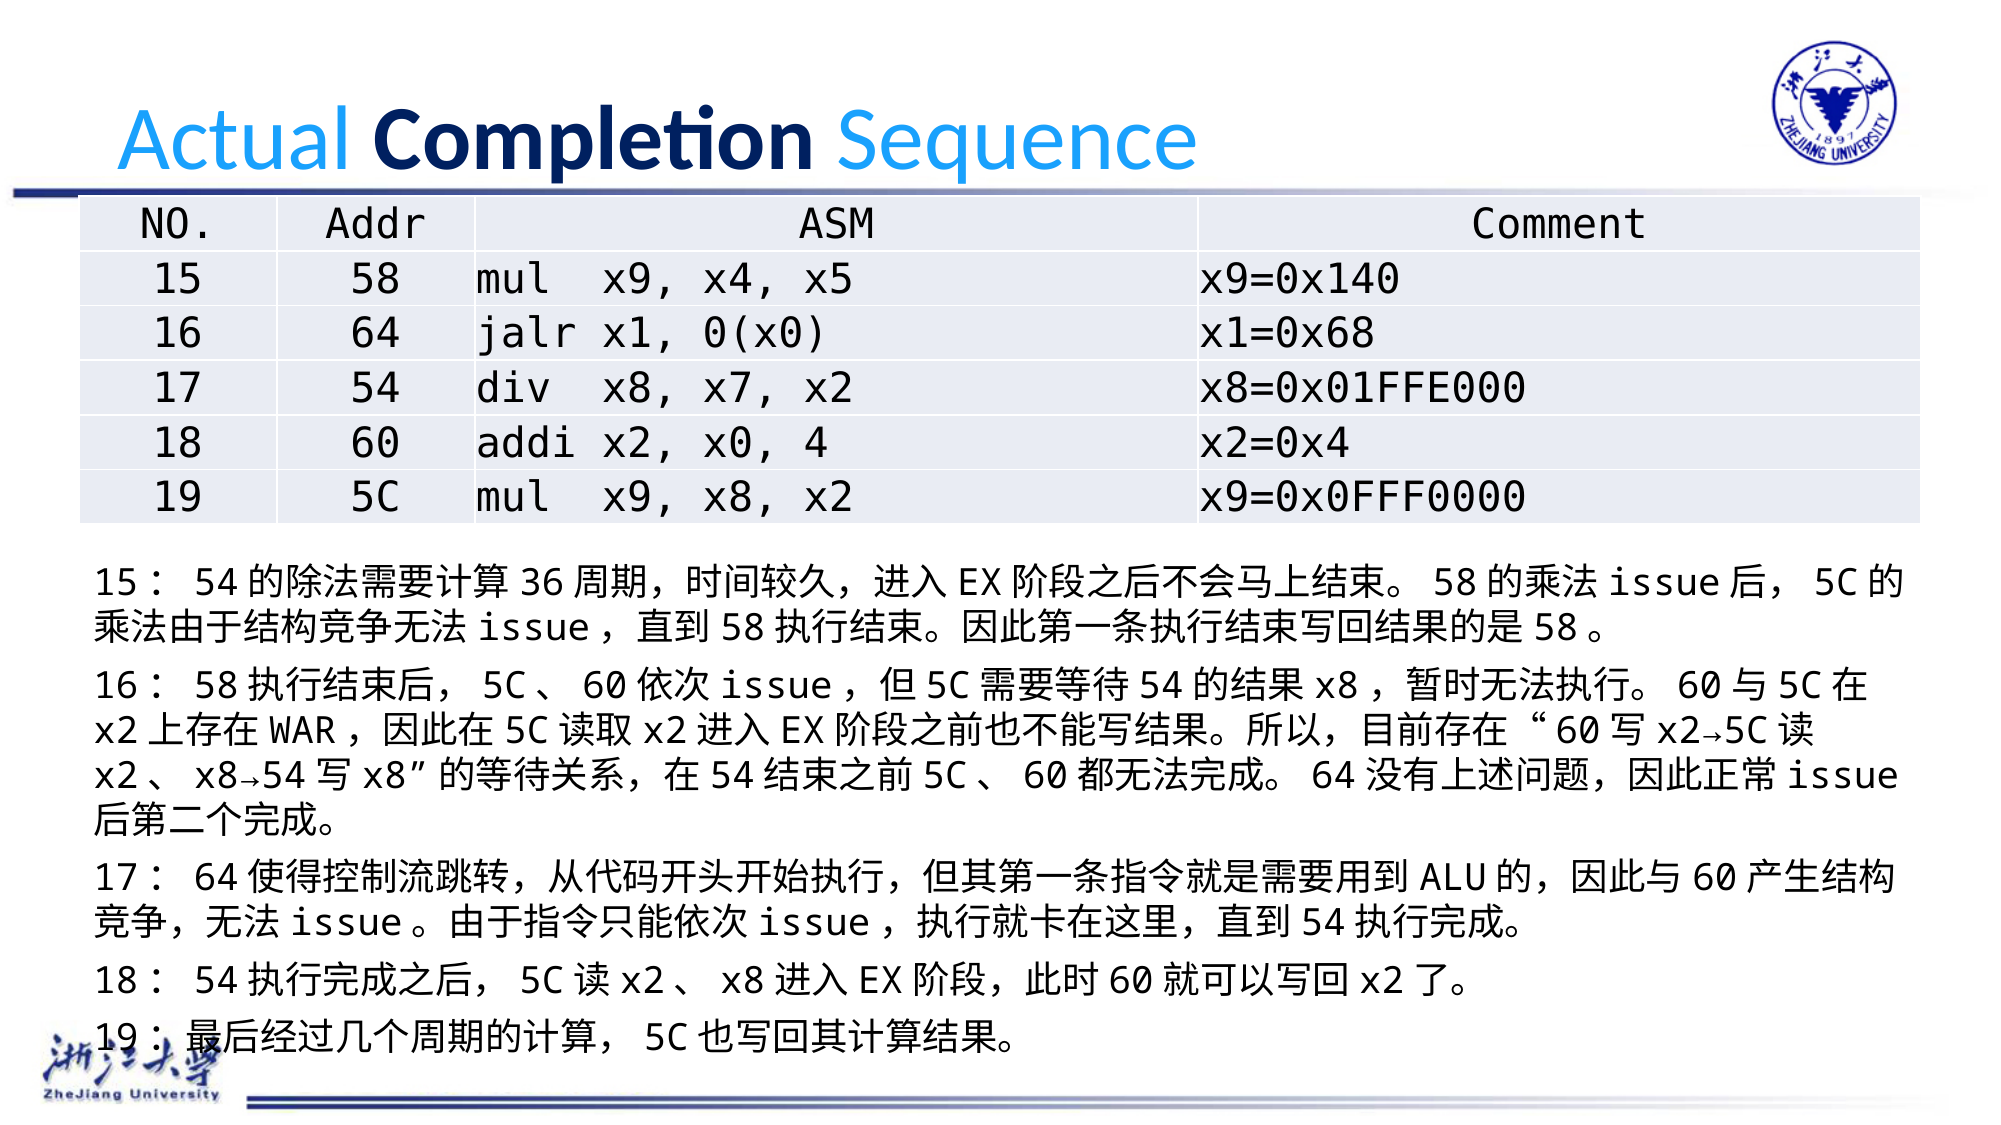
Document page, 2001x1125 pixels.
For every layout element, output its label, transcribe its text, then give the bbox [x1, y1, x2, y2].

table_header Addr [278, 197, 474, 250]
table_cell 18 [80, 416, 276, 469]
table_cell 60 [278, 416, 474, 469]
table_cell mul x9, x4, x5 [476, 252, 1197, 305]
table_header Comment [1199, 197, 1920, 250]
table_cell 54 [278, 361, 474, 414]
table_cell x9=0x140 [1199, 252, 1920, 305]
table_cell x8=0x01FFE000 [1199, 361, 1920, 414]
table_cell addi x2, x0, 4 [476, 416, 1197, 469]
table_cell 17 [80, 361, 276, 414]
title Actual Completion Sequence [102, 54, 1635, 195]
table_cell 64 [278, 306, 474, 359]
table_cell 58 [278, 252, 474, 305]
table_cell div x8, x7, x2 [476, 361, 1197, 414]
picture [0, 0, 2001, 1125]
table_cell 15 [80, 252, 276, 305]
table_header ASM [476, 197, 1197, 250]
table_header NO. [80, 197, 276, 250]
text_box 15：54的除法需要计算36周期，时间较久，进入EX阶段之后不会马上结束。58的乘法issue后，5C的乘法由于结构竞争无法issue，直到58执行结束。因此第一条执行结束写回结果的是58。 16：58执行结束后，5C、60依次issue，但5C需要等待54的结果x8，暂时无法执行。60与5C在x2上存在WAR，因此在5C读取x2进入EX阶段之前也不能写结果。所以，目前存在“60写x2→5C读x2、x8→54写x8”的等待关系，在54结束之前5C、60都无法完成。64没有上述问题，因此正常issue后第二个完成。 17：64使得控制流跳转，从代码开头开始执行，但其第一条指令就是需要用到ALU的，因此与60产生结构竞争，无法issue。由于指令只能依次issue，执行就卡在这里，直到54执行完成。 18：54执行完成之后，5C读x2、x8进入EX阶段，此时60就可以写回x2了。 19：最后经过几个周期的计算，5C也写回其计算结果。 [78, 550, 1922, 1066]
table_cell mul x9, x8, x2 [476, 470, 1197, 523]
table_cell 5C [278, 470, 474, 523]
table_cell 19 [80, 470, 276, 523]
table_cell x1=0x68 [1199, 306, 1920, 359]
table_cell jalr x1, 0(x0) [476, 306, 1197, 359]
table_cell x2=0x4 [1199, 416, 1920, 469]
table_cell x9=0x0FFF0000 [1199, 470, 1920, 523]
table_cell 16 [80, 306, 276, 359]
